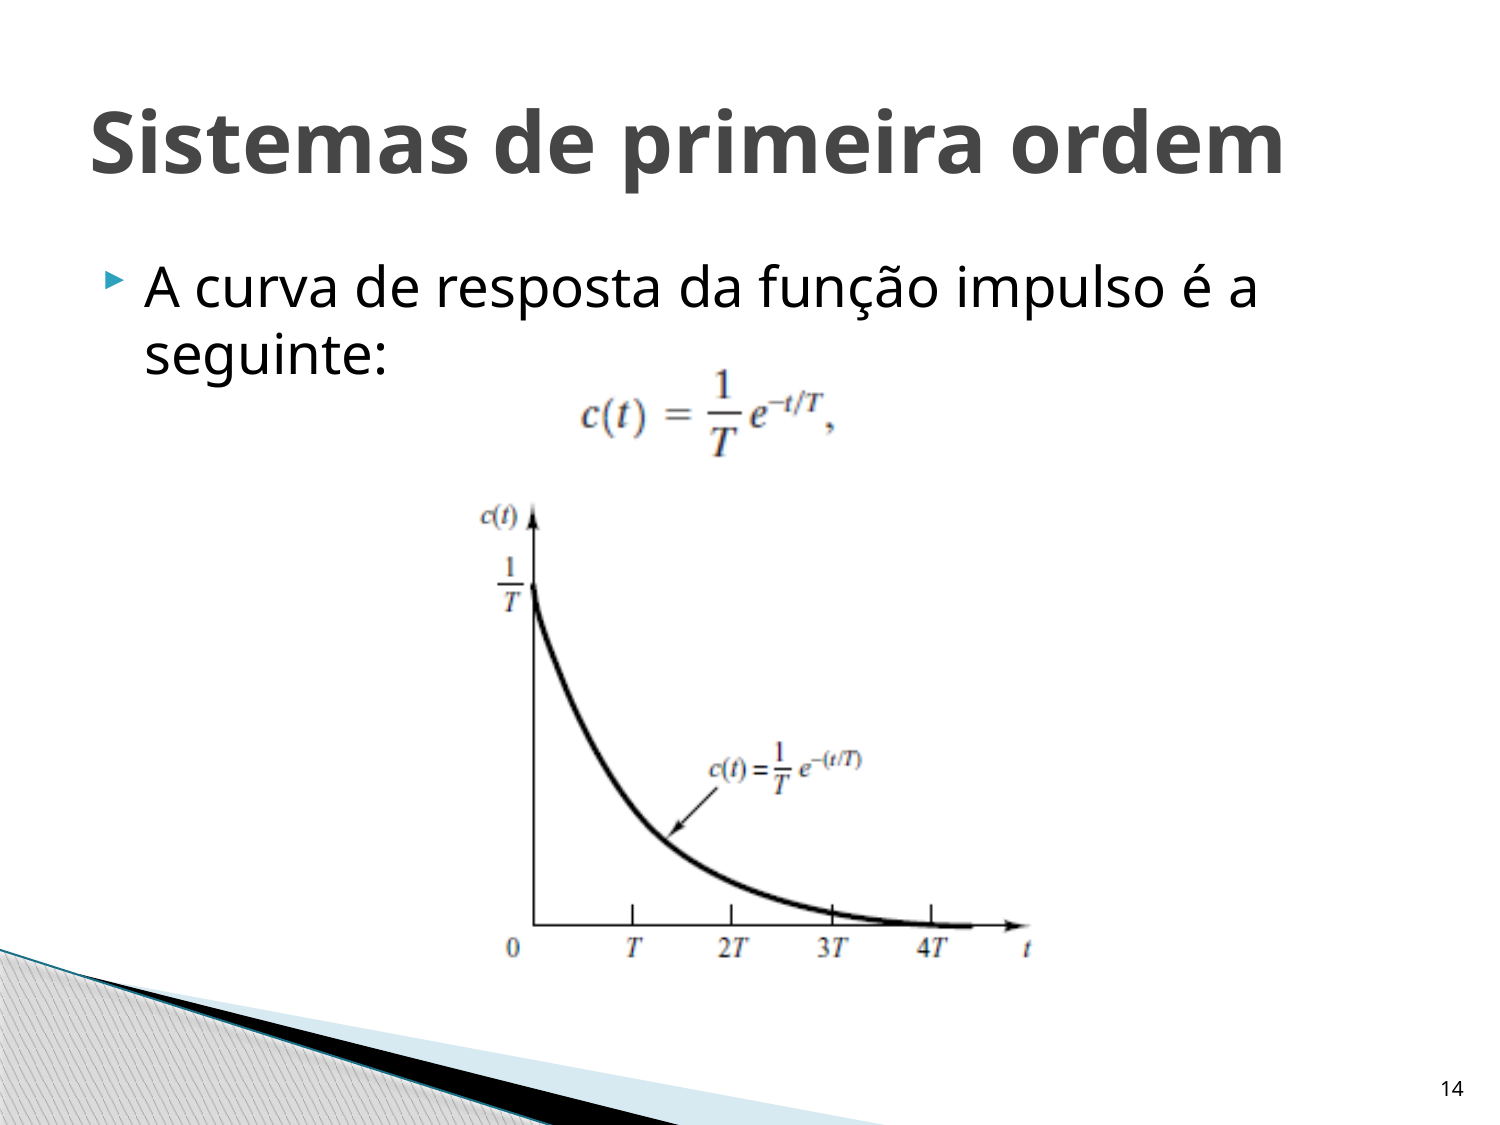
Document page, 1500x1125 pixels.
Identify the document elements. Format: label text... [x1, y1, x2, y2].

title Sistemas de primeira ordem [75, 45, 1425, 233]
list A curva de resposta da função impulso é a seguinte: [69, 243, 1420, 764]
picture [418, 349, 1070, 993]
slide_number 14 [1418, 1051, 1479, 1112]
